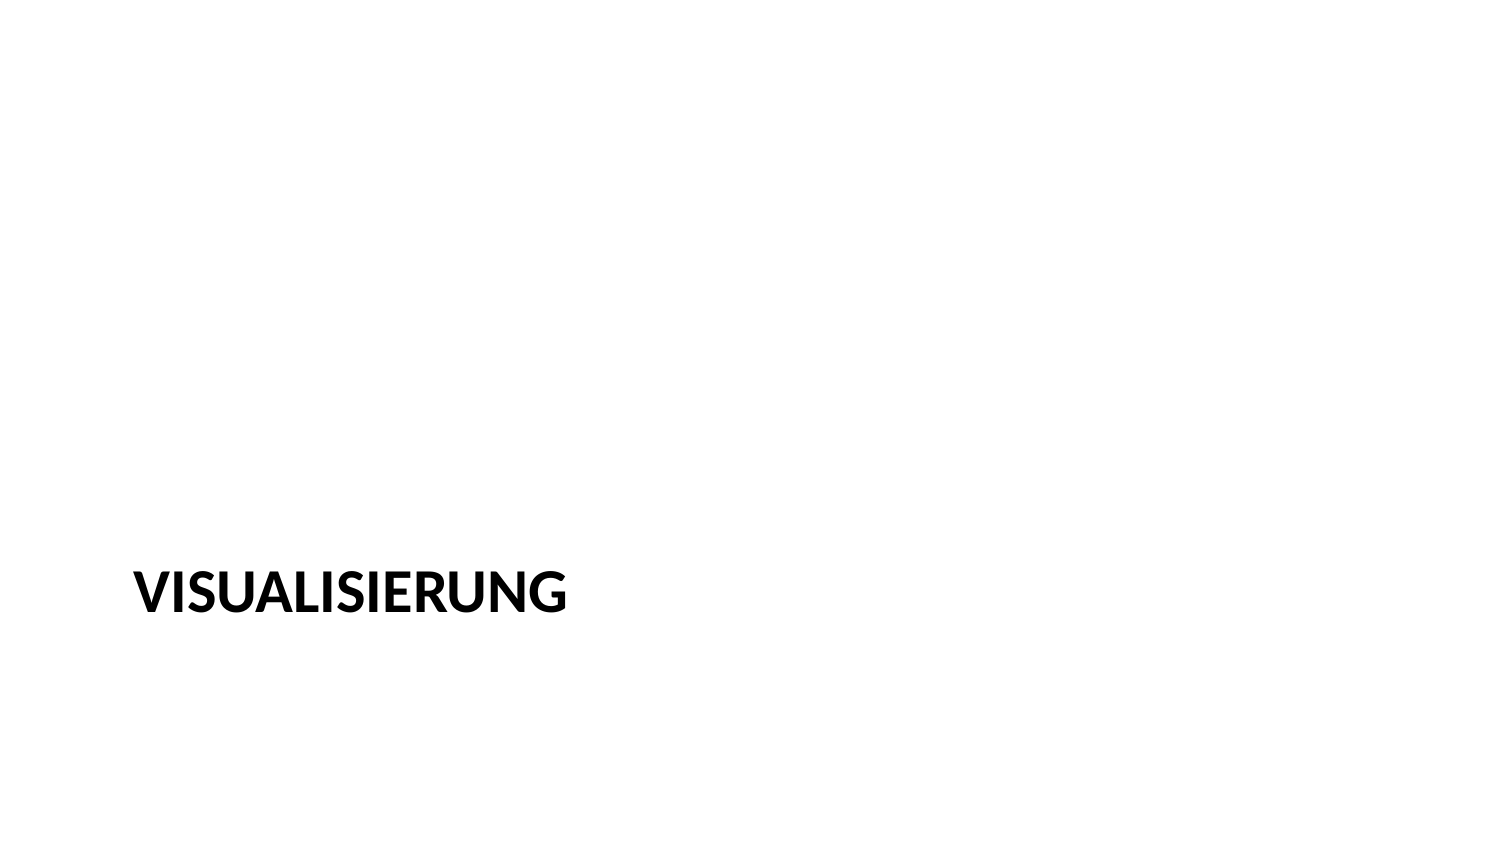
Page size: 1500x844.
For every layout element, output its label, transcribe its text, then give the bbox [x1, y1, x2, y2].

title Visualisierung [118, 542, 1394, 710]
